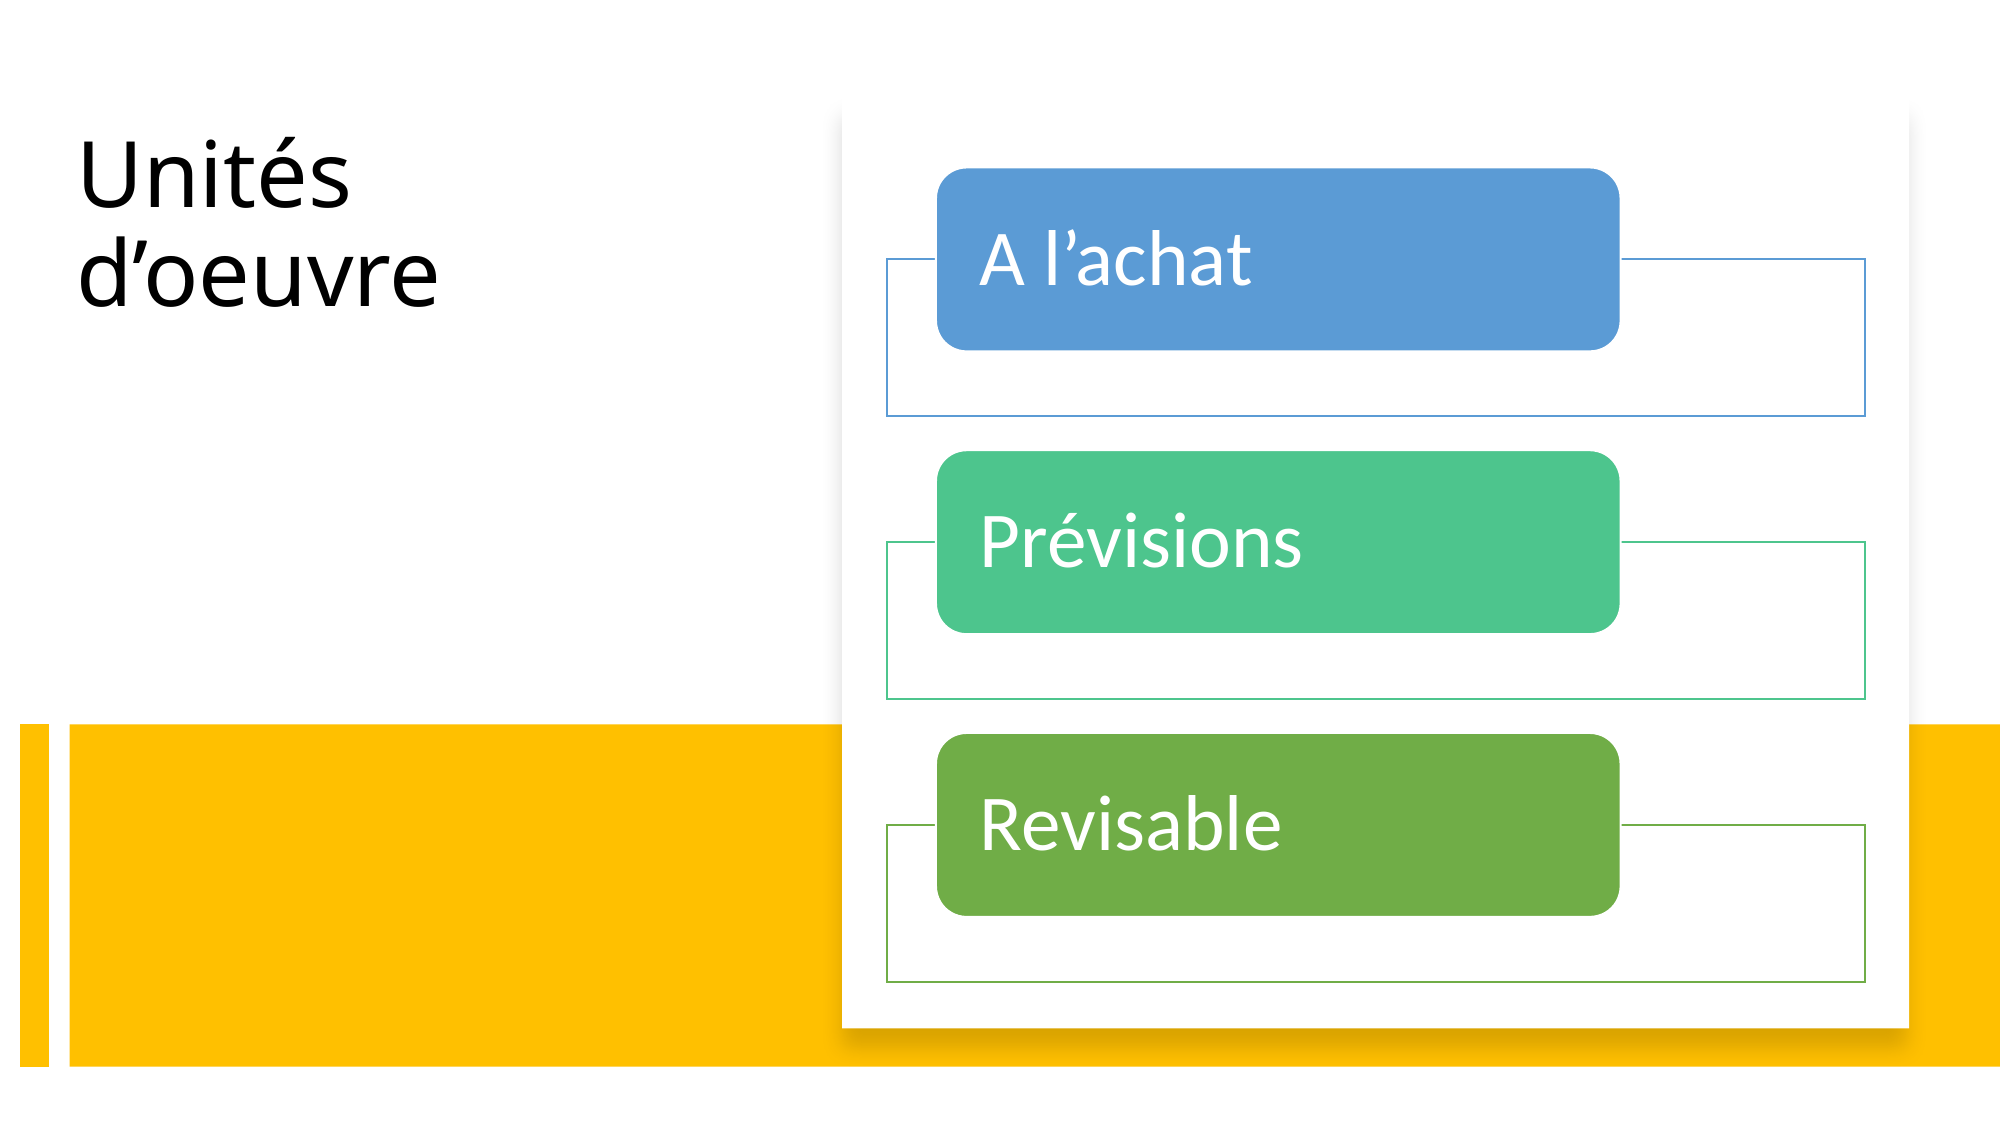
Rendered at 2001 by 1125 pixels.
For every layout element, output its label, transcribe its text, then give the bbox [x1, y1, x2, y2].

text_box [841, 95, 1910, 724]
text_box [0, 0, 2000, 1125]
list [887, 166, 1866, 984]
title Unités d’oeuvre [61, 121, 684, 563]
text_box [34, 724, 2000, 1067]
